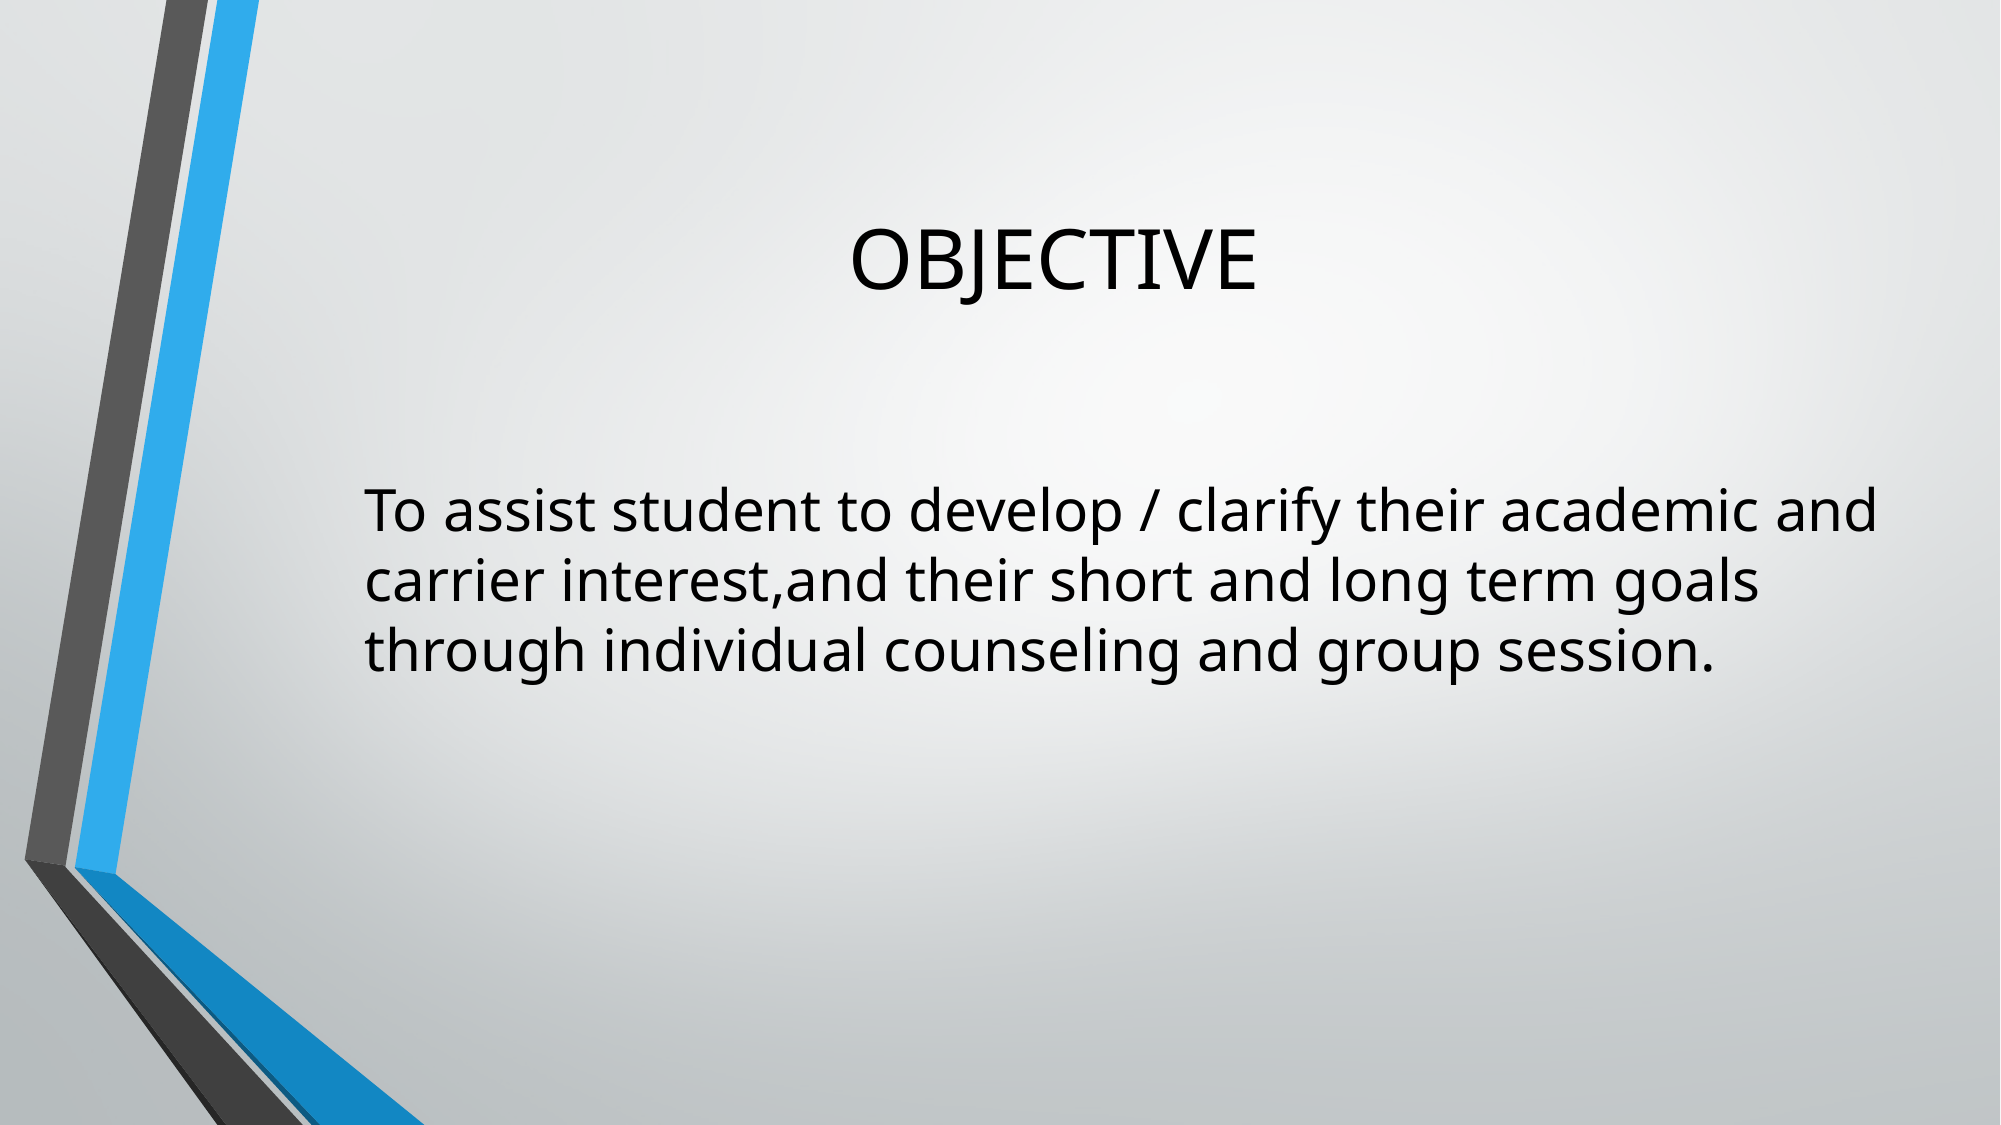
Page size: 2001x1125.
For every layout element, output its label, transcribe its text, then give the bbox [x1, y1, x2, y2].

text_box To assist student to develop / clarify their academic and carrier interest,and their short and long term goals through individual counseling and group session. [349, 465, 1940, 691]
title OBJECTIVE [243, 112, 1887, 400]
